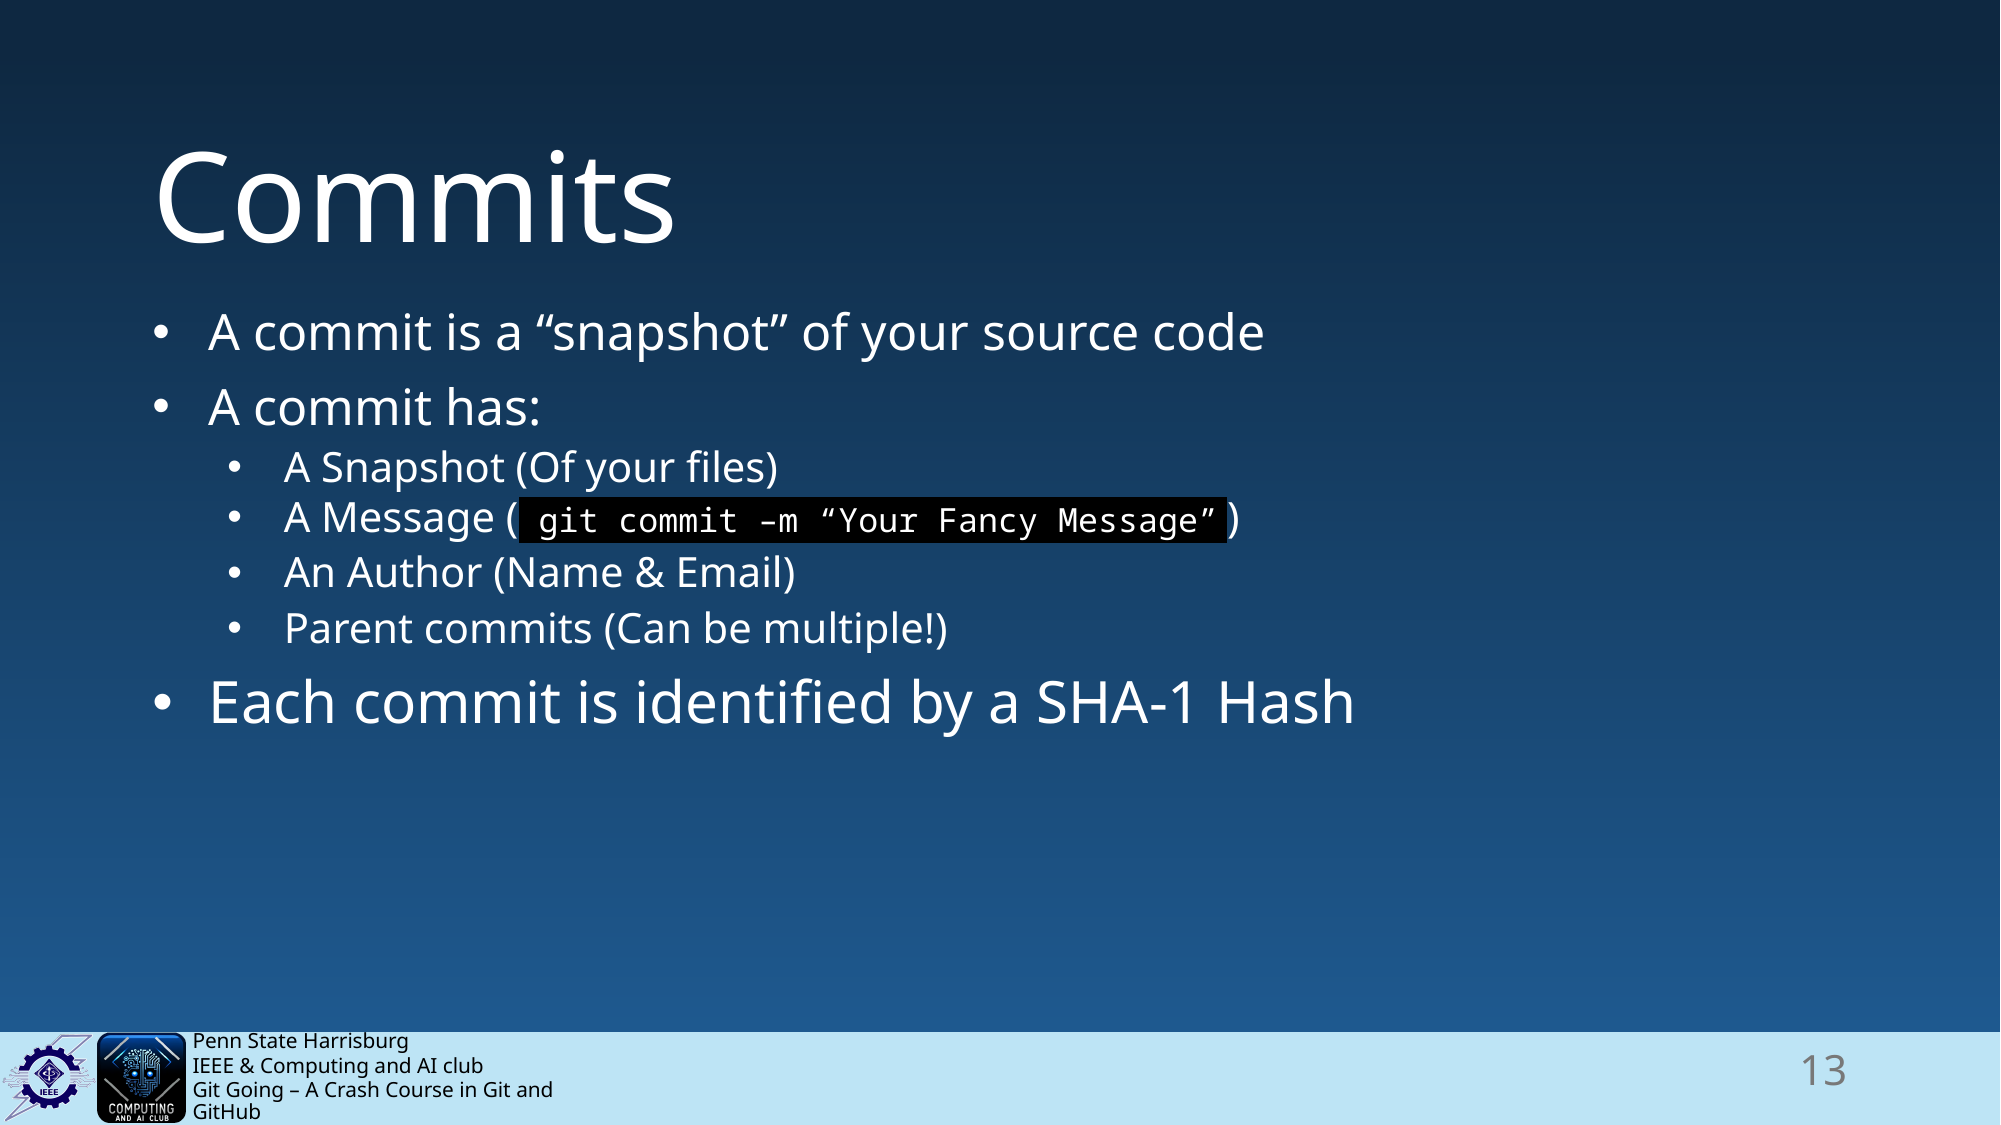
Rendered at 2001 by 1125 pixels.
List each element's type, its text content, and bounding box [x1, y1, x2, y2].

text_box Commits [137, 59, 1863, 278]
slide_number 13 [1412, 1042, 1863, 1103]
text_box [606, 1031, 2000, 1125]
picture [0, 1029, 186, 1124]
text_box A commit is a “snapshot” of your source code A commit has: A Snapshot (Of your files) A Message ( git commit –m “Your Fancy Message” ) An Author (Name & Email) Parent commits (Can be multiple!) Each commit is identified by a SHA-1 Hash [137, 299, 1863, 790]
text_box Penn State Harrisburg IEEE & Computing and AI club Git Going – A Crash Course in Git and GitHub [185, 1029, 606, 1125]
